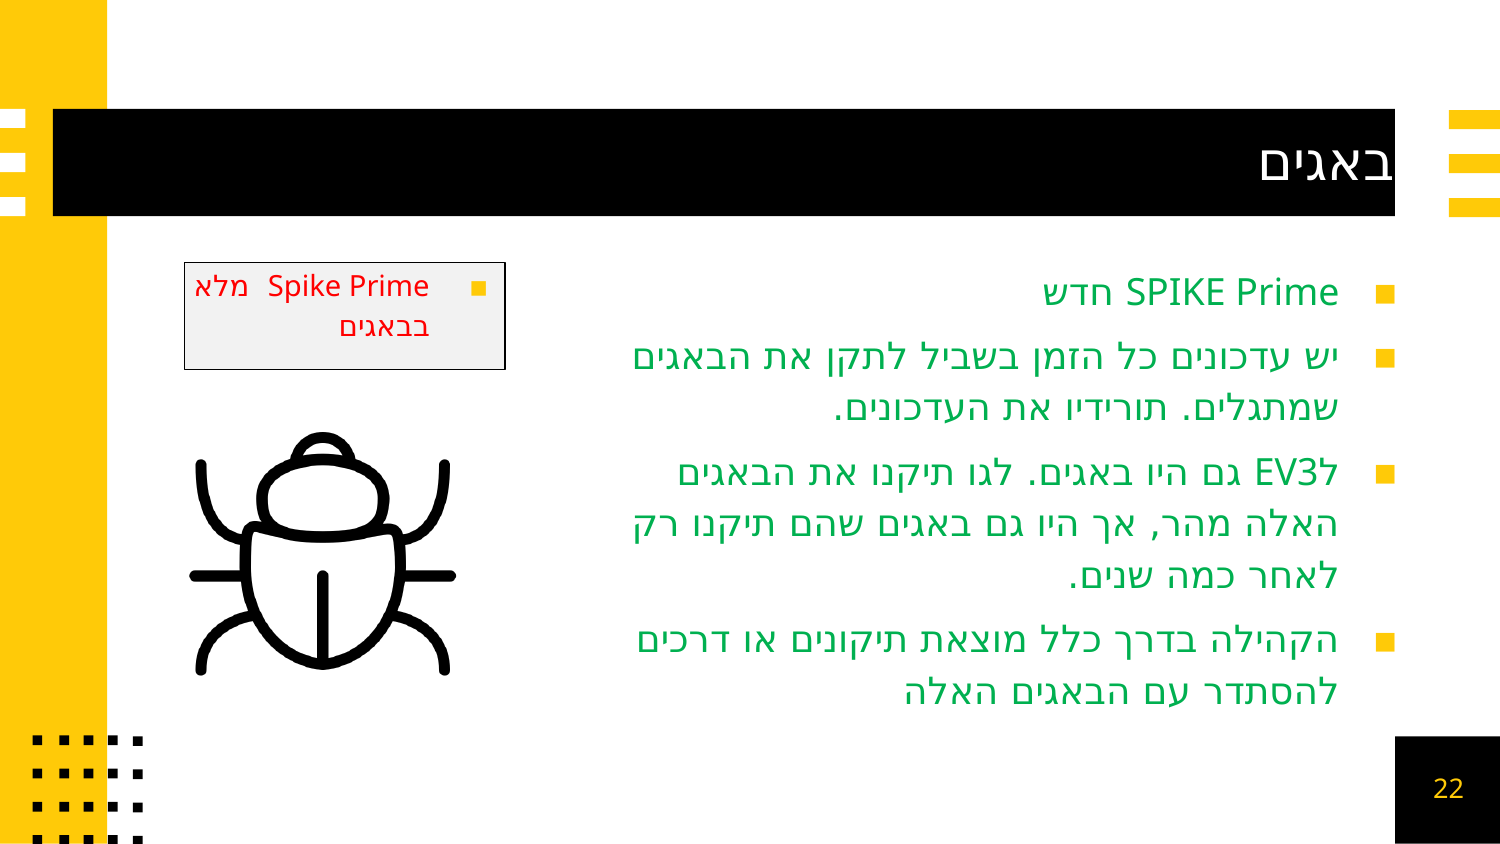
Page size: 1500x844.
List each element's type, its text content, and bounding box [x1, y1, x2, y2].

title באגים [108, 108, 1396, 217]
slide_number ‹#› [1395, 736, 1500, 844]
picture [184, 415, 461, 693]
list Spike Prime מלא בבאגים [184, 262, 505, 370]
list SPIKE Prime חדש יש עדכונים כל הזמן בשביל לתקן את הבאגים שמתגלים. תורידיו את העדכונים. לEV3 גם היו באגים. לגו תיקנו את הבאגים האלה מהר, אך היו גם באגים שהם תיקנו רק לאחר כמה שנים. הקהילה בדרך כלל מוצאת תיקונים או דרכים להסתדר עם הבאגים האלה [627, 260, 1415, 735]
